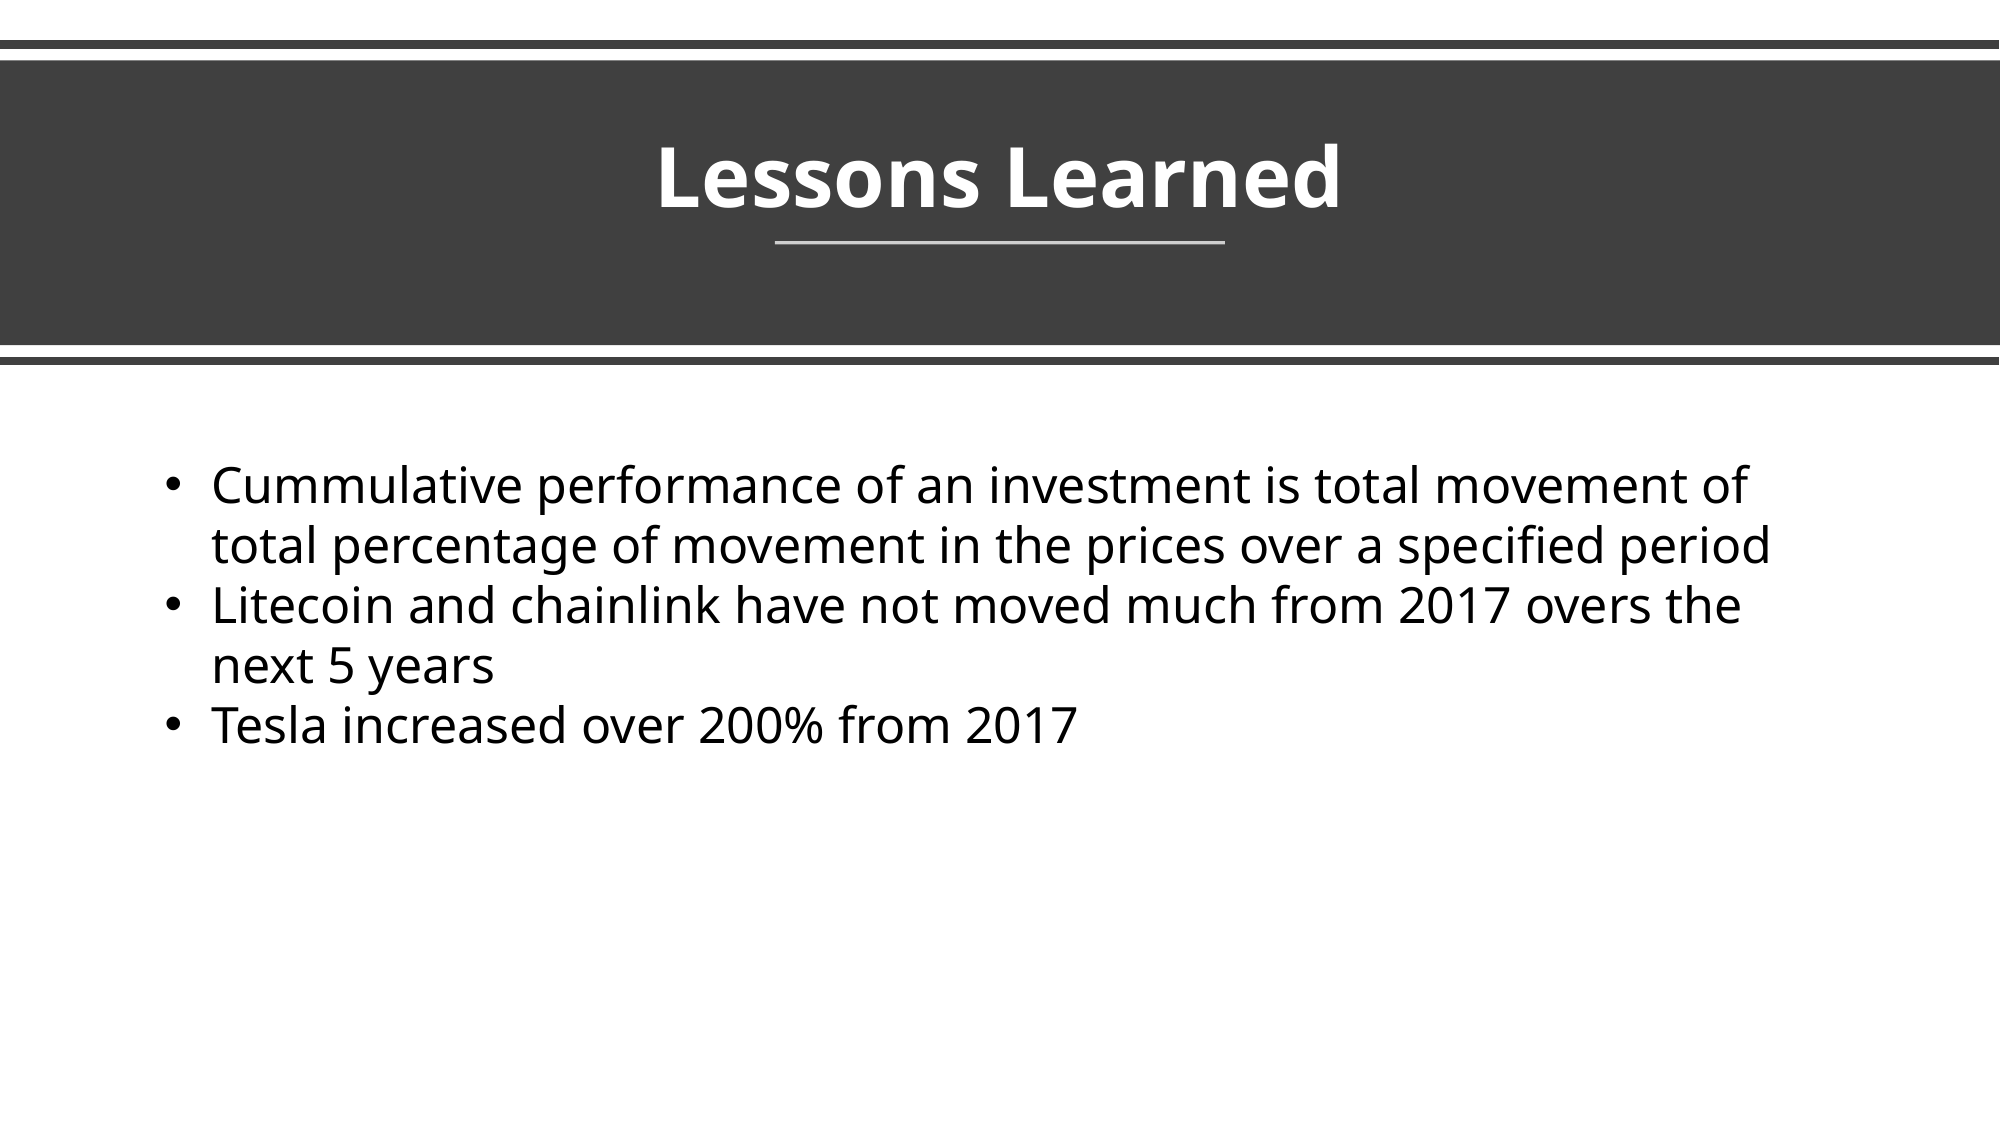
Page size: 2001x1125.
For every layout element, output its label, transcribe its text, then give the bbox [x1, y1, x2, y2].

text_box [0, 59, 2000, 346]
text_box Cummulative performance of an investment is total movement of total percentage of movement in the prices over a specified period Litecoin and chainlink have not moved much from 2017 overs the next 5 years Tesla increased over 200% from 2017 [149, 445, 1850, 761]
title Lessons Learned [86, 80, 1914, 233]
